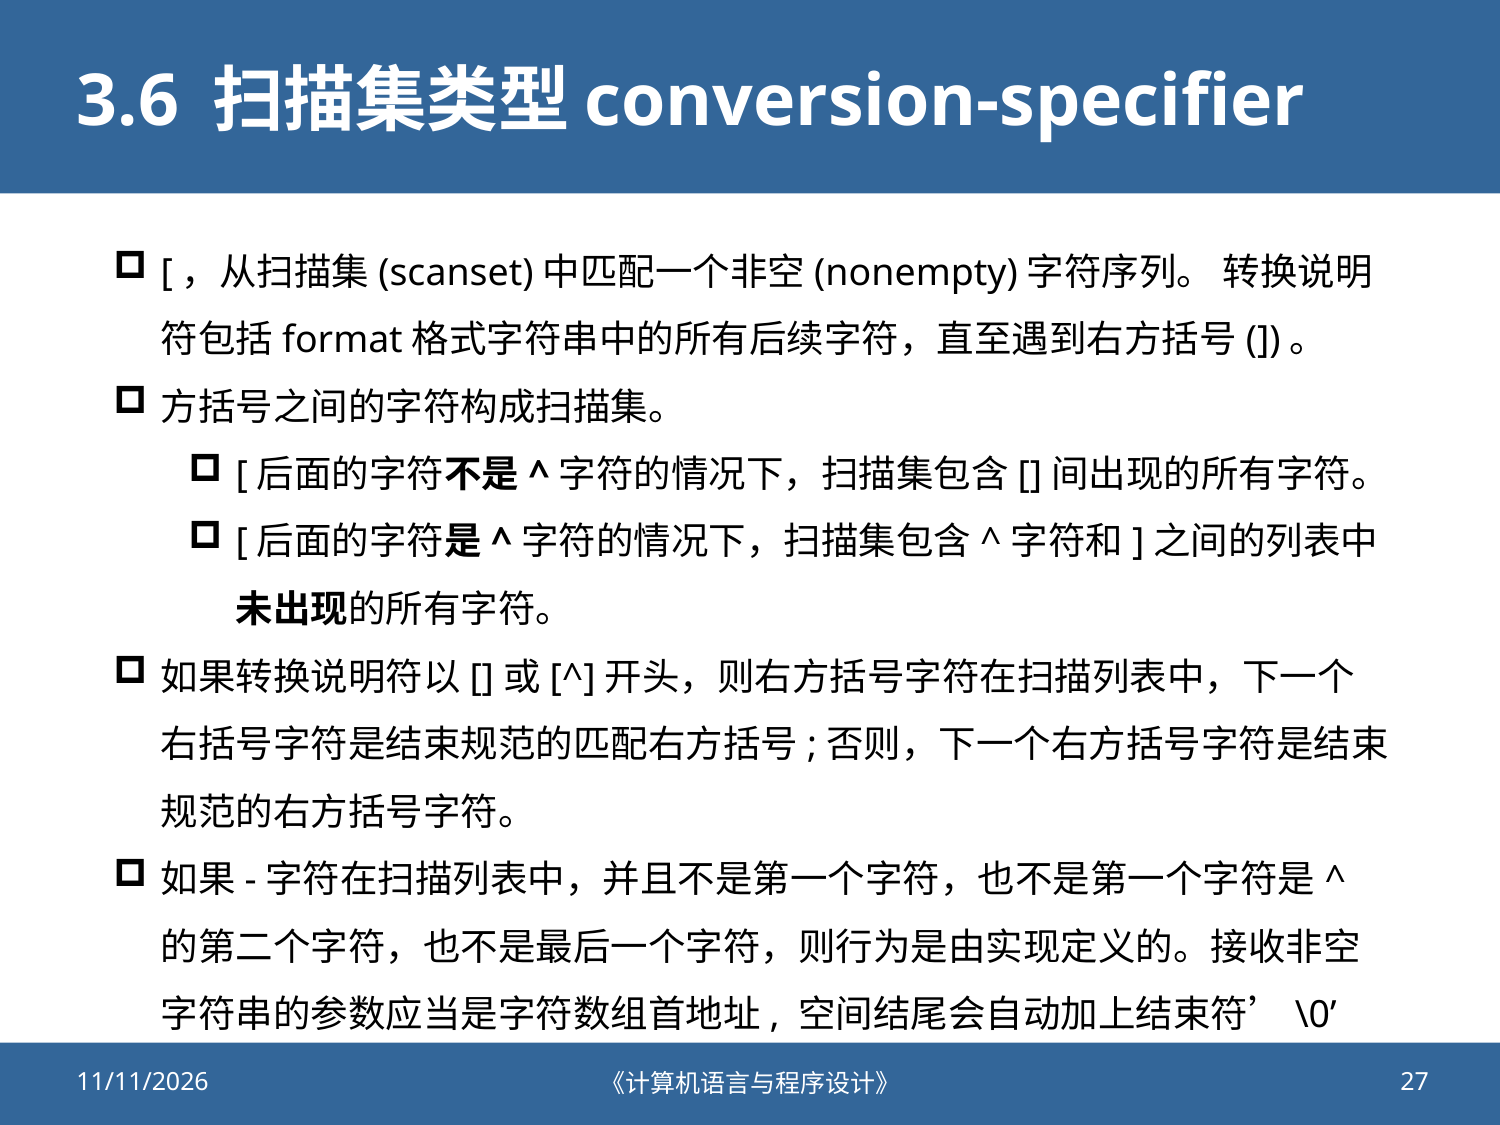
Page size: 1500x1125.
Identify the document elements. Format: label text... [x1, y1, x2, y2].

footer 《计算机语言与程序设计》 [480, 1052, 1021, 1113]
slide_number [61, 1052, 422, 1113]
slide_number 27 [1084, 1052, 1444, 1113]
text_box [，从扫描集(scanset)中匹配一个非空(nonempty)字符序列。 转换说明符包括format格式字符串中的所有后续字符，直至遇到右方括号(])。 方括号之间的字符构成扫描集。 [后面的字符不是^字符的情况下，扫描集包含[]间出现的所有字符。 [后面的字符是^字符的情况下，扫描集包含^字符和]之间的列表中未出现的所有字符。 如果转换说明符以[]或[^]开头，则右方括号字符在扫描列表中，下一个右括号字符是结束规范的匹配右方括号;否则，下一个右方括号字符是结束规范的右方括号字符。 如果-字符在扫描列表中，并且不是第一个字符，也不是第一个字符是^的第二个字符，也不是最后一个字符，则行为是由实现定义的。接收非空字符串的参数应当是字符数组首地址, 空间结尾会自动加上结束符’\0’ [98, 217, 1404, 1043]
title 3.6 扫描集类型conversion-specifier [61, 27, 1441, 177]
